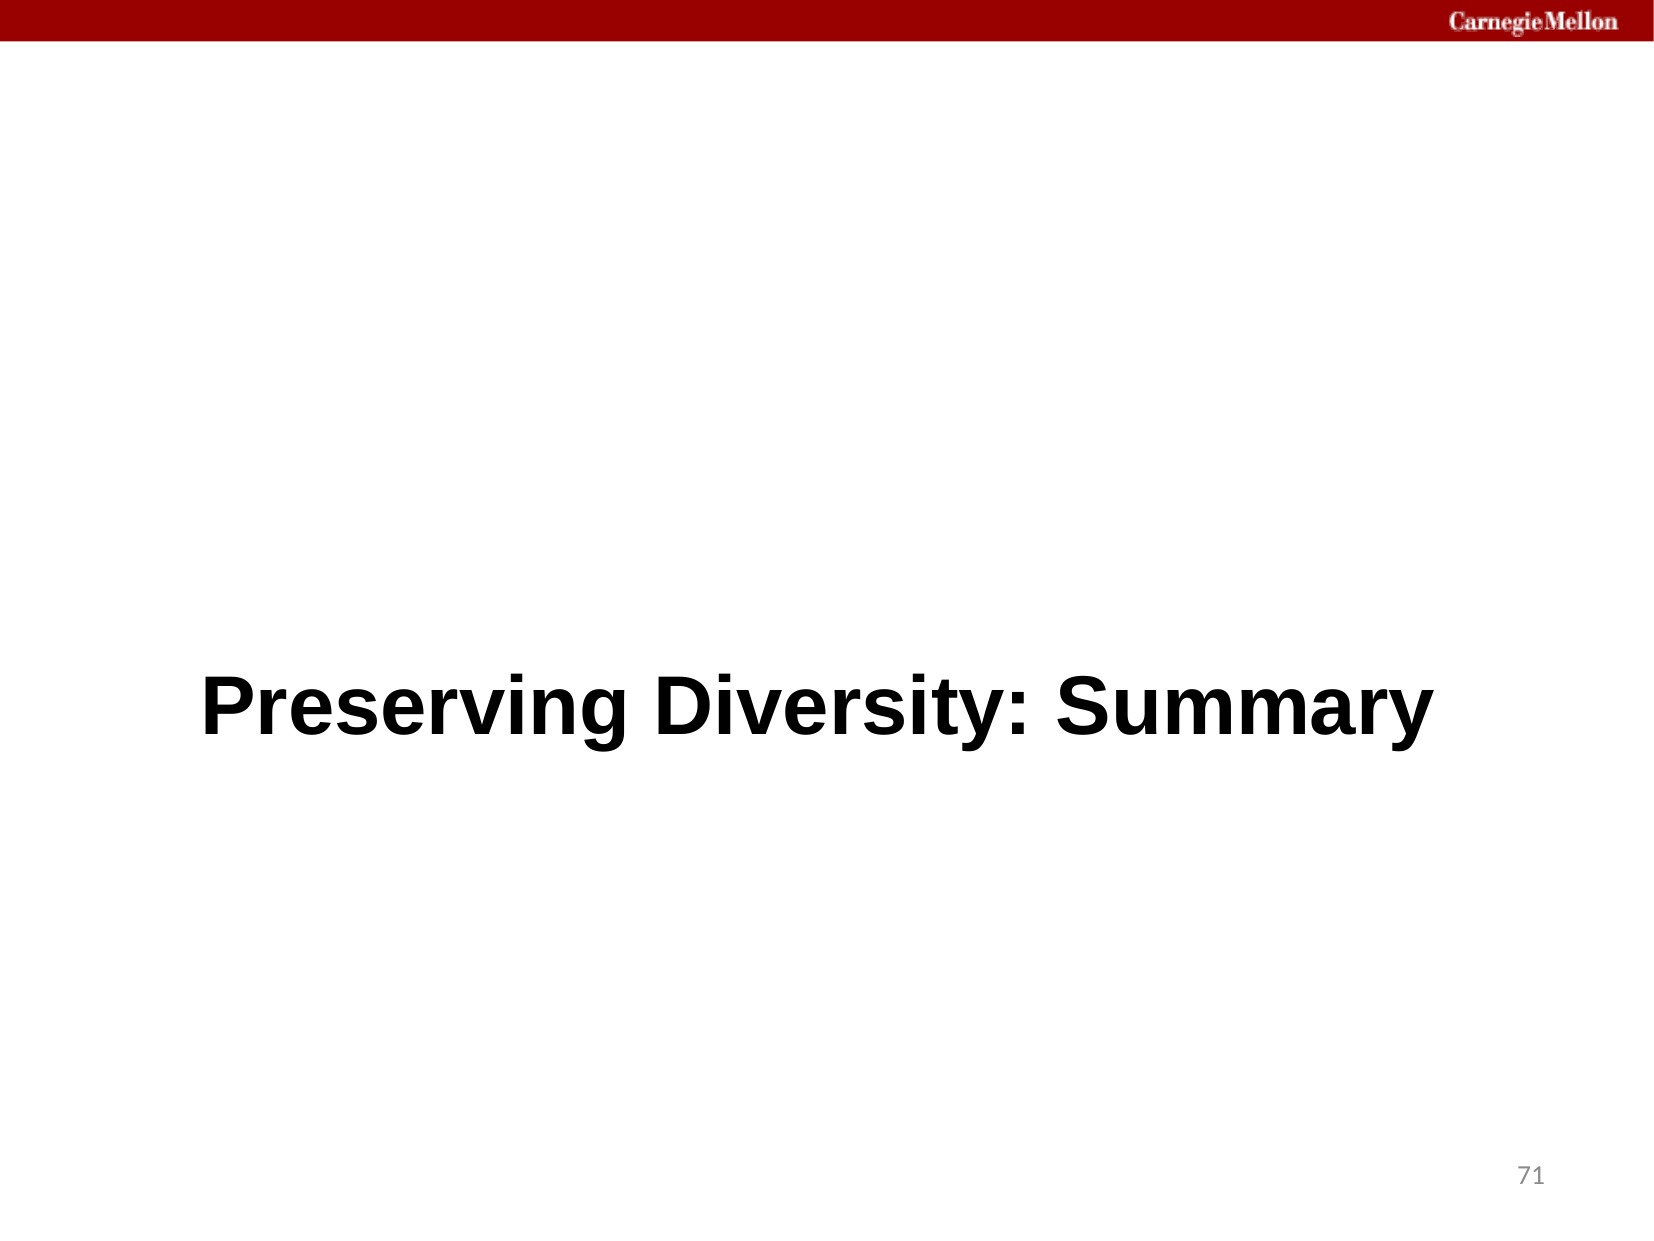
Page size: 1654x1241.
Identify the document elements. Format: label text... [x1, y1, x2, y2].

picture [1448, 5, 1626, 37]
text_box 71 [1447, 1156, 1545, 1241]
title Preserving Diversity: Summary [75, 598, 1562, 804]
